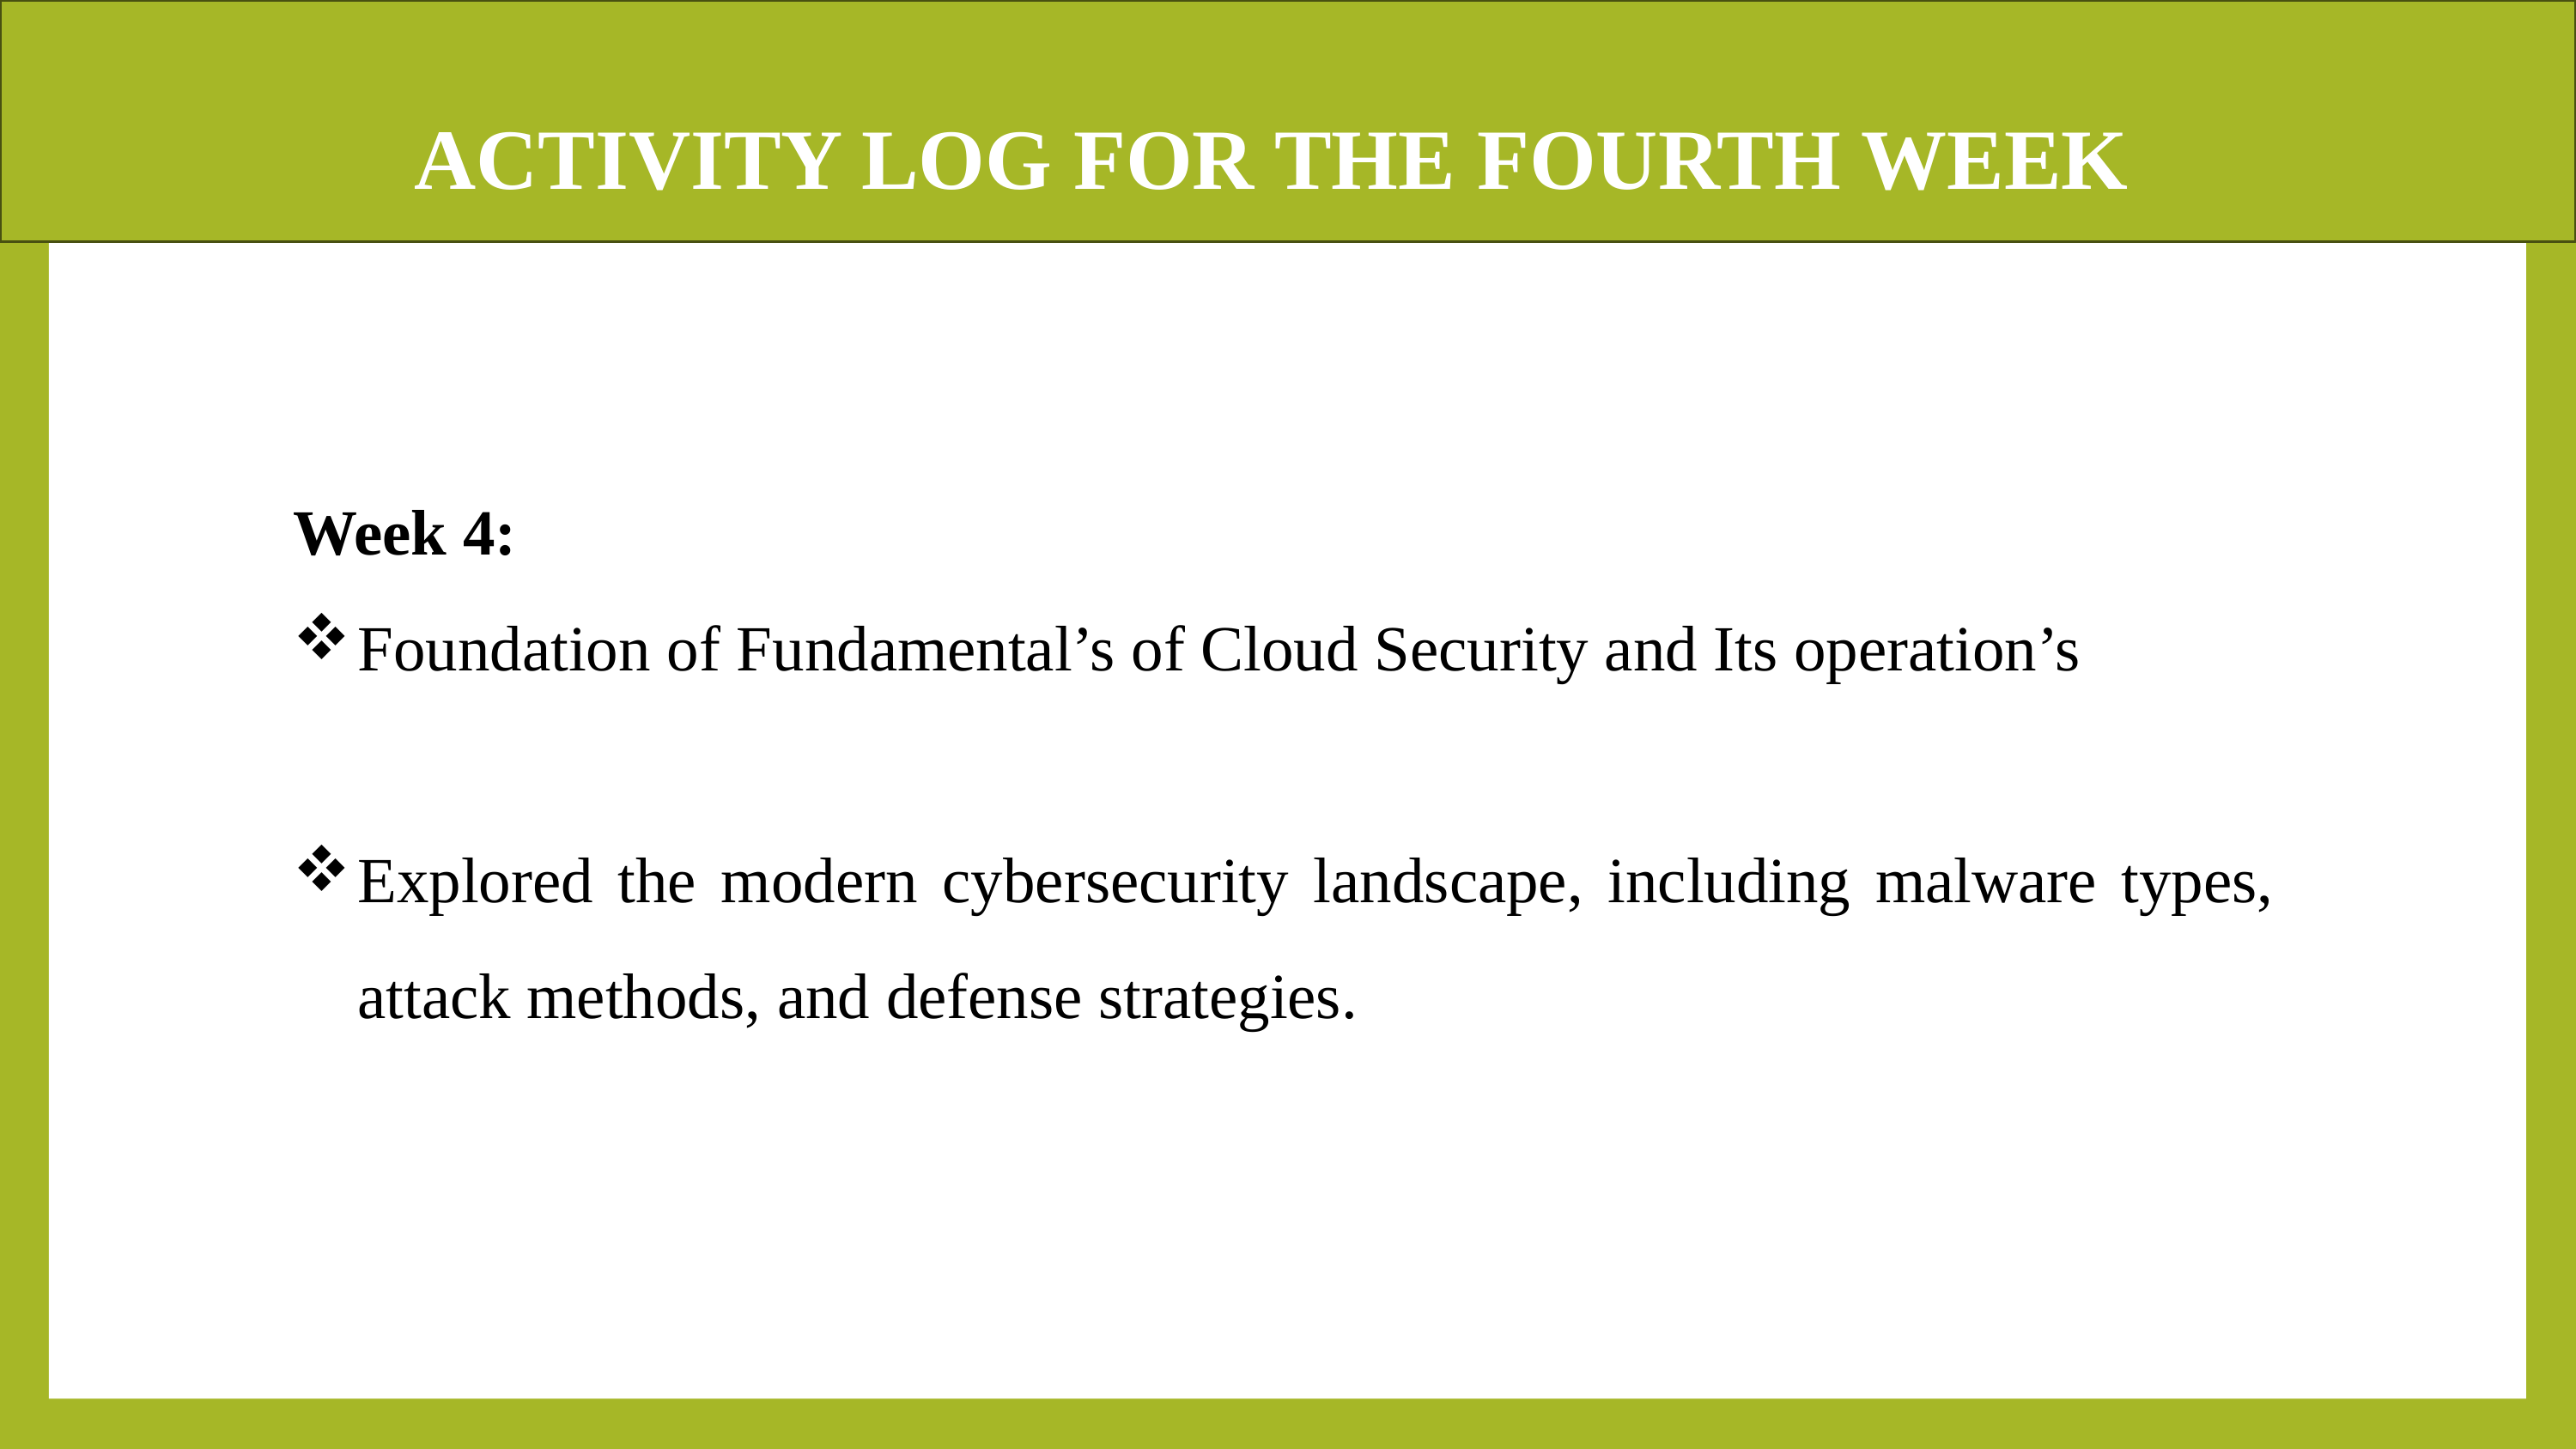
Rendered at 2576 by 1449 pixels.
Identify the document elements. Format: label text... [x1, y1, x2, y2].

text_box [0, 0, 2576, 243]
text_box Week 4: Foundation of Fundamental’s of Cloud Security and Its operation’s Explored the modern cybersecurity landscape, including malware types, attack methods, and defense strategies. [280, 445, 2288, 1038]
text_box ACTIVITY LOG FOR THE FOURTH WEEK [118, 45, 2426, 213]
